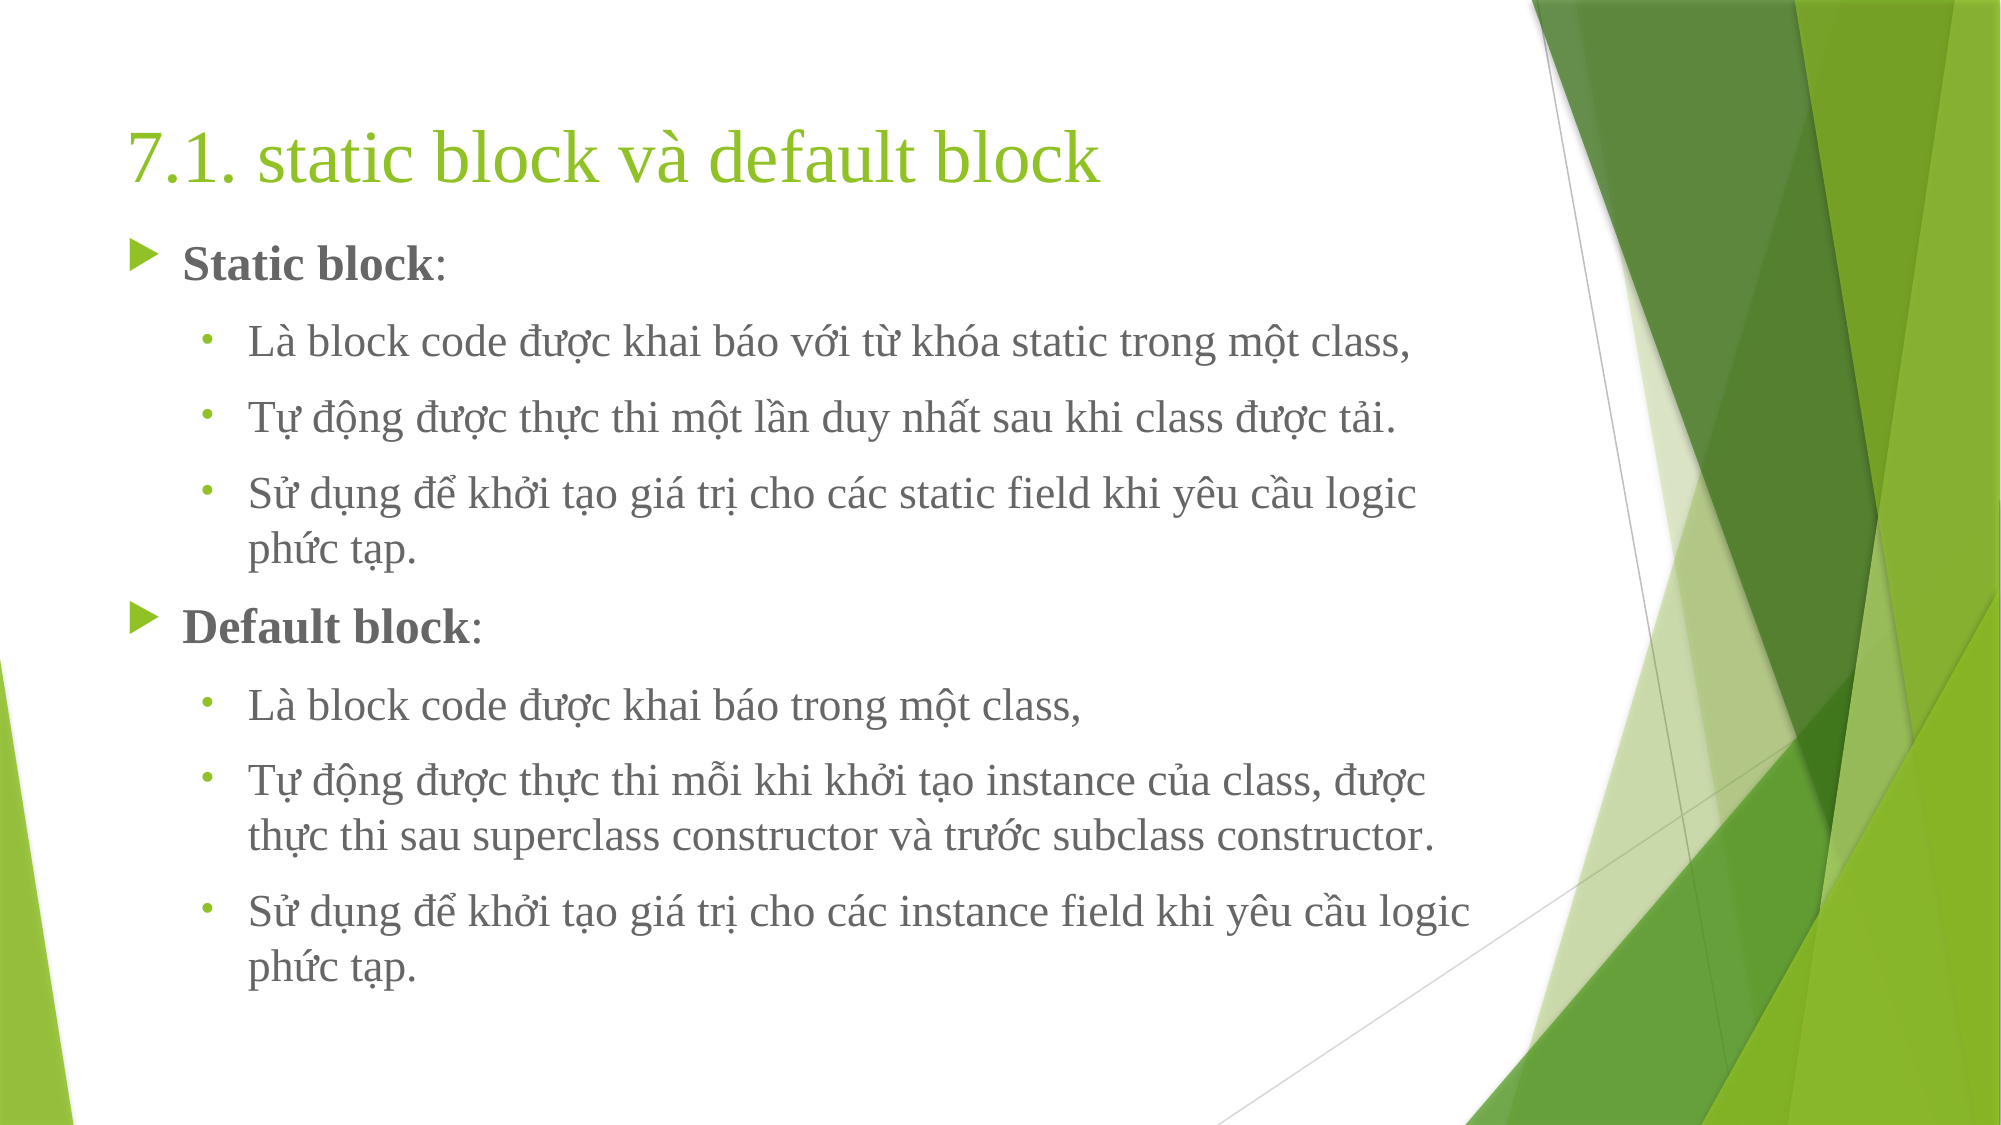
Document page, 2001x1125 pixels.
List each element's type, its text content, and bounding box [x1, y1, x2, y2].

title 7.1. static block và default block [111, 99, 1522, 222]
list Static block: Là block code được khai báo với từ khóa static trong một class, Tự động được thực thi một lần duy nhất sau khi class được tải. Sử dụng để khởi tạo giá trị cho các static field khi yêu cầu logic phức tạp. Default block: Là block code được khai báo trong một class, Tự động được thực thi mỗi khi khởi tạo instance của class, được thực thi sau superclass constructor và trước subclass constructor. Sử dụng để khởi tạo giá trị cho các instance field khi yêu cầu logic phức tạp. [111, 222, 1522, 1025]
